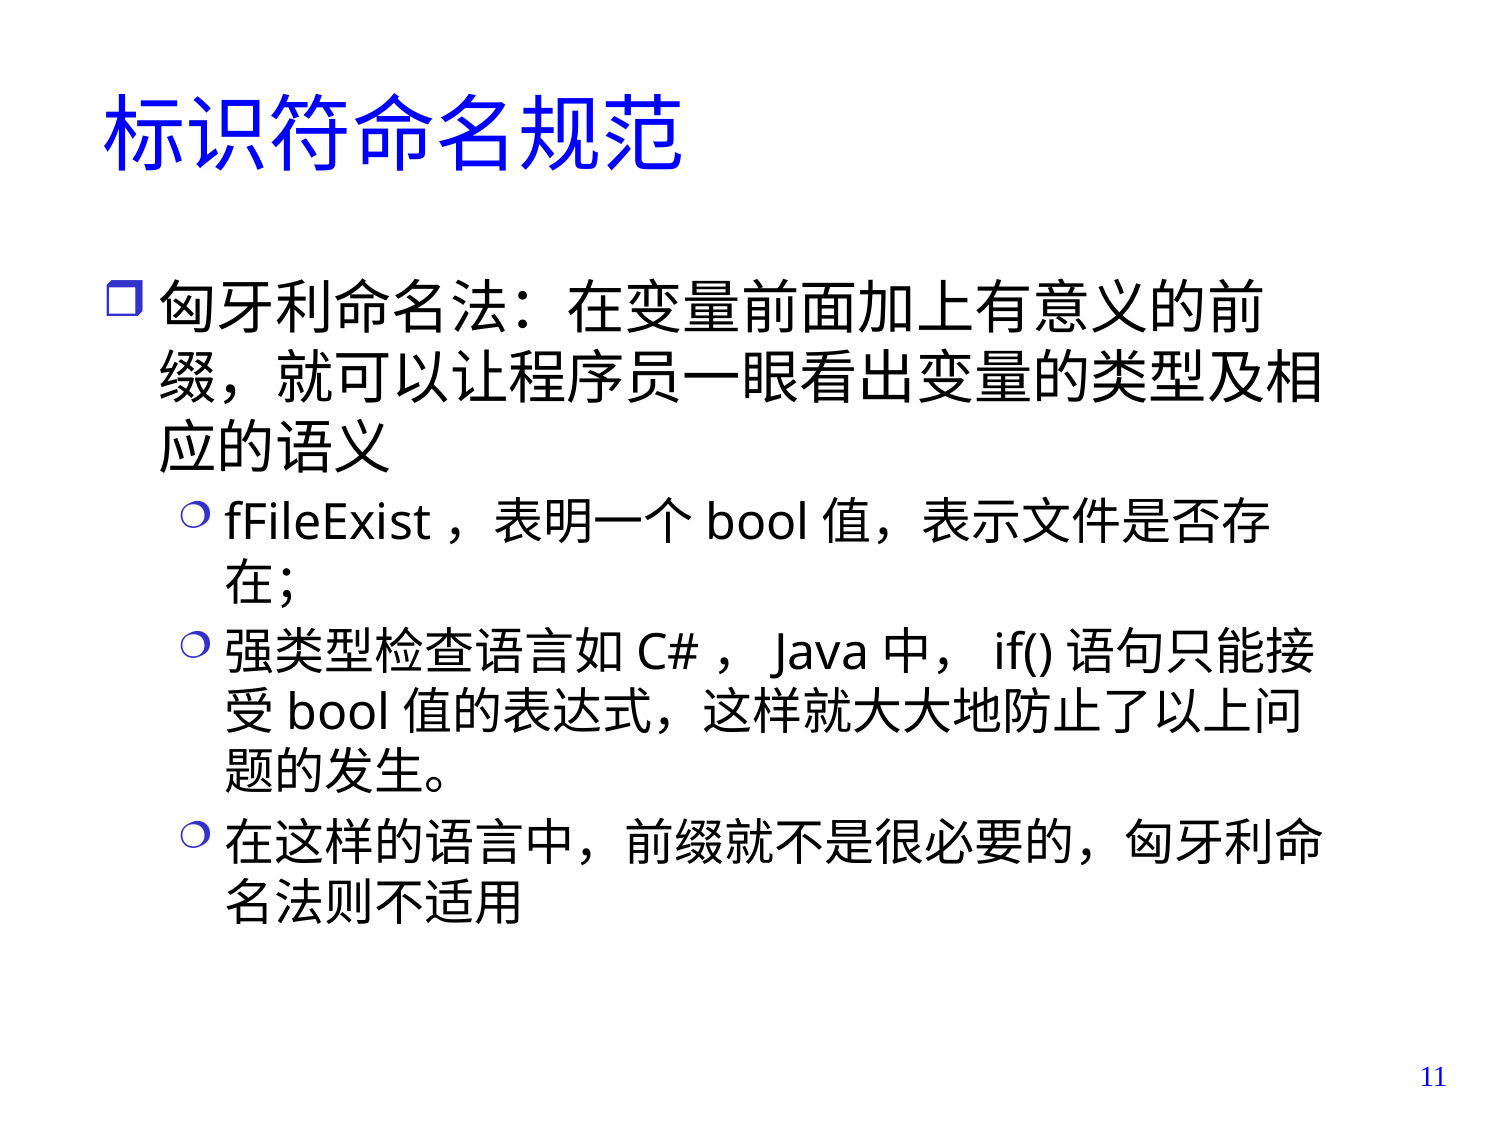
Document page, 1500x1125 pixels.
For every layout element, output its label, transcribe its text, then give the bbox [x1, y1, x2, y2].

slide_number 11 [1362, 1049, 1463, 1125]
title 标识符命名规范 [87, 37, 1363, 225]
list 匈牙利命名法：在变量前面加上有意义的前缀，就可以让程序员一眼看出变量的类型及相应的语义 fFileExist，表明一个bool值，表示文件是否存在； 强类型检查语言如C#，Java中，if()语句只能接受bool值的表达式，这样就大大地防止了以上问题的发生。 在这样的语言中，前缀就不是很必要的，匈牙利命名法则不适用 [87, 262, 1363, 1025]
